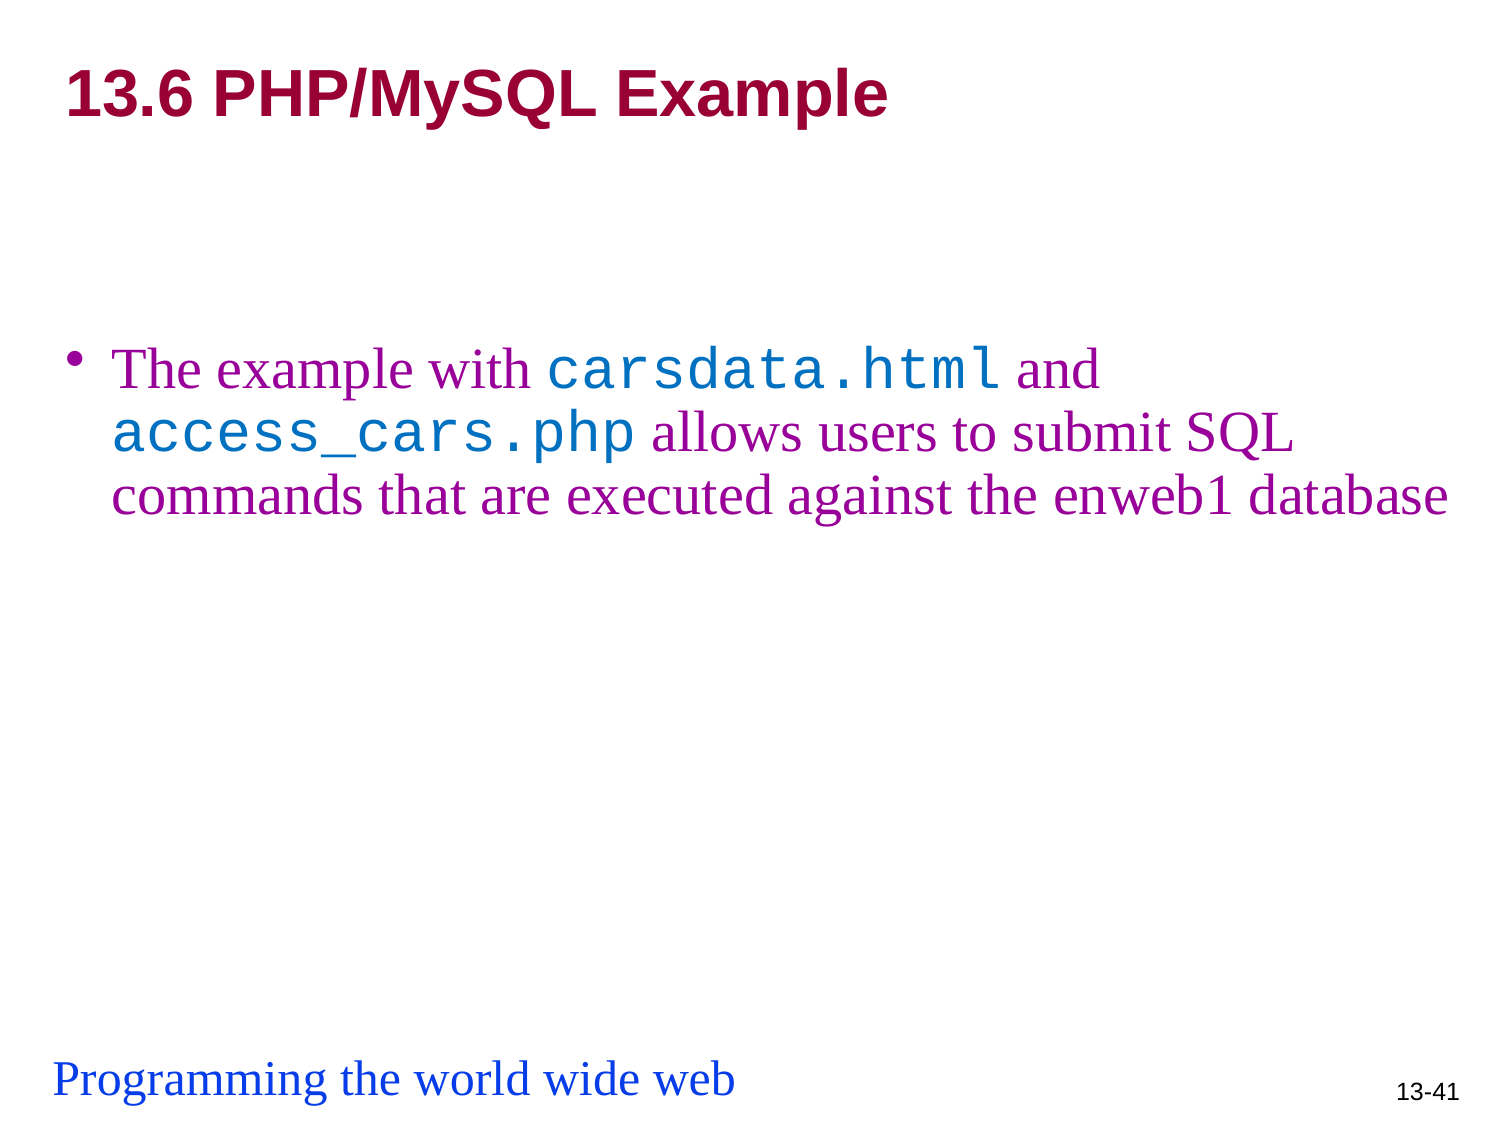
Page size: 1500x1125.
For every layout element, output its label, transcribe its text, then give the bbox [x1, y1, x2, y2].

title 13.6 PHP/MySQL Example [50, 49, 1463, 138]
list The example with carsdata.html and access_cars.php allows users to submit SQL commands that are executed against the enweb1 database [50, 162, 1463, 1025]
